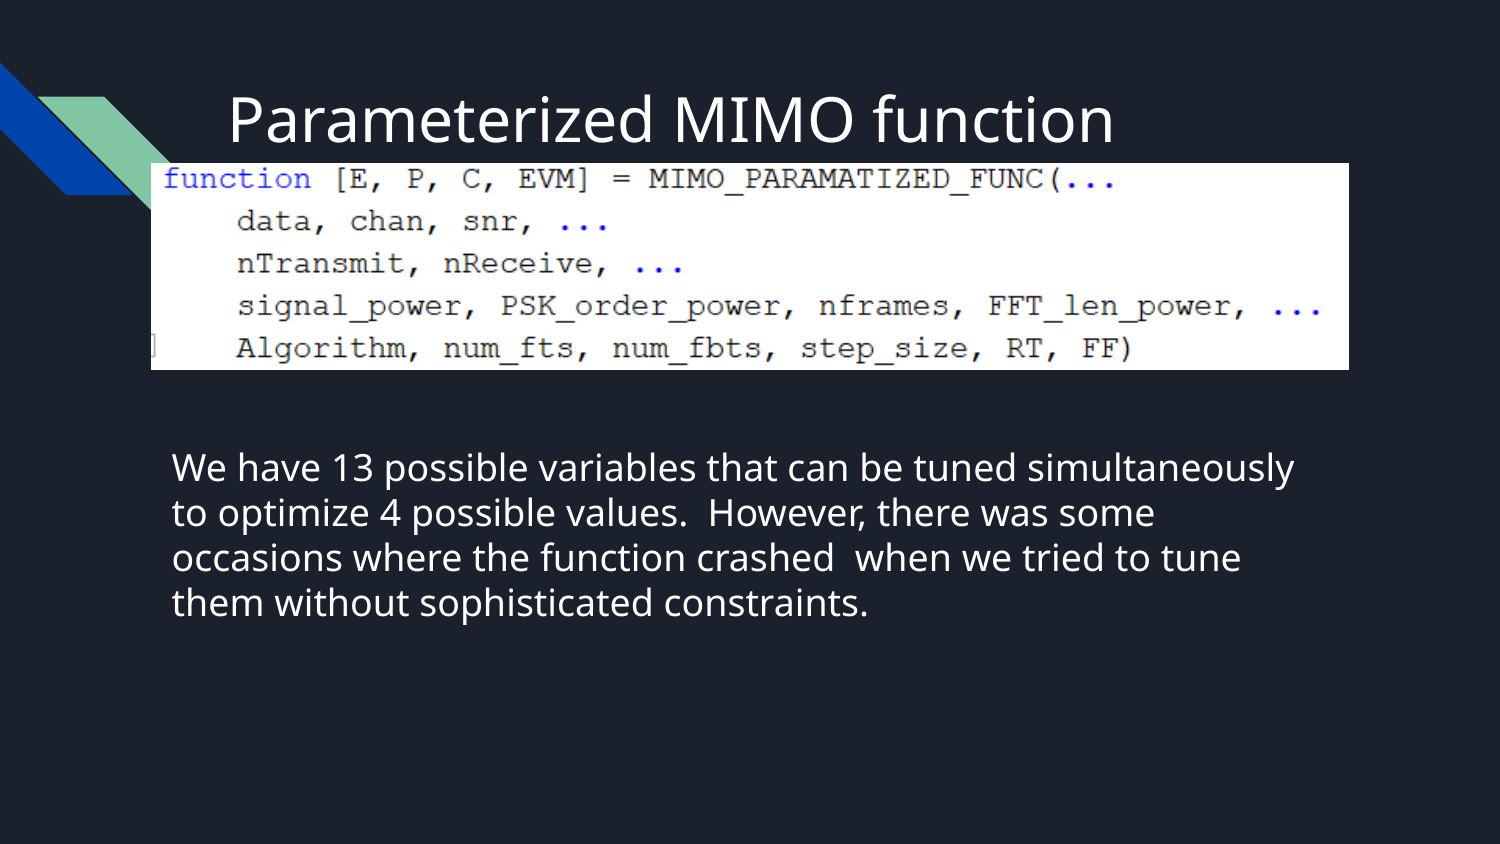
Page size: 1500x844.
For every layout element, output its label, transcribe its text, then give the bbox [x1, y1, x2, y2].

title Parameterized MIMO function [212, 64, 1368, 215]
text_box We have 13 possible variables that can be tuned simultaneously to optimize 4 possible values. However, there was some occasions where the function crashed when we tried to tune them without sophisticated constraints. [156, 428, 1351, 705]
picture [151, 163, 1349, 370]
